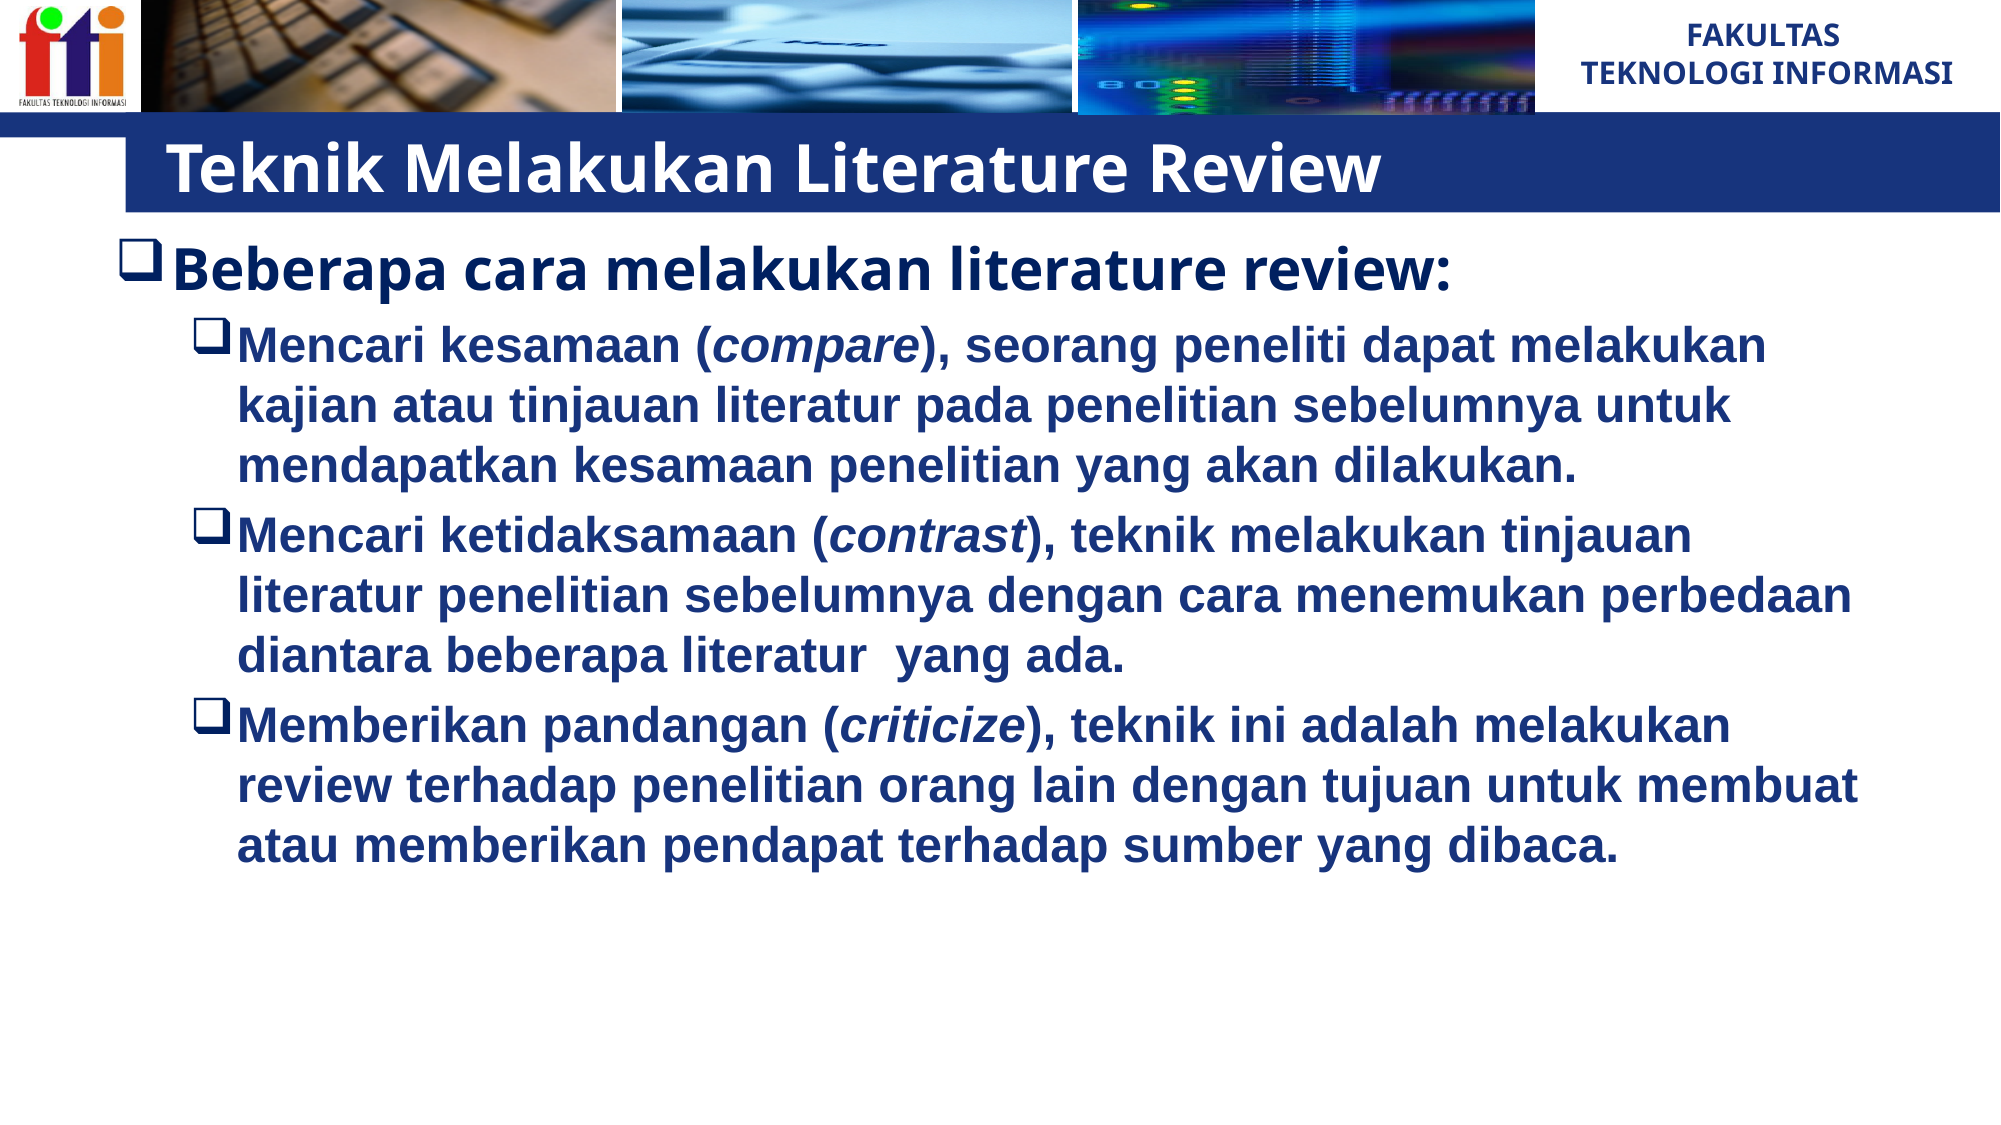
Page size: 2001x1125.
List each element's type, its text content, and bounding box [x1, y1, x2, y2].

picture [19, 6, 126, 106]
picture [1078, 0, 1535, 115]
list Beberapa cara melakukan literature review: Mencari kesamaan (compare), seorang peneliti dapat melakukan kajian atau tinjauan literatur pada penelitian sebelumnya untuk mendapatkan kesamaan penelitian yang akan dilakukan. Mencari ketidaksamaan (contrast), teknik melakukan tinjauan literatur penelitian sebelumnya dengan cara menemukan perbedaan diantara beberapa literatur yang ada. Memberikan pandangan (criticize), teknik ini adalah melakukan review terhadap penelitian orang lain dengan tujuan untuk membuat atau memberikan pendapat terhadap sumber yang dibaca. [99, 224, 1901, 1038]
picture [141, 0, 616, 112]
title Teknik Melakukan Literature Review [149, 119, 1934, 213]
picture [622, 0, 1072, 113]
